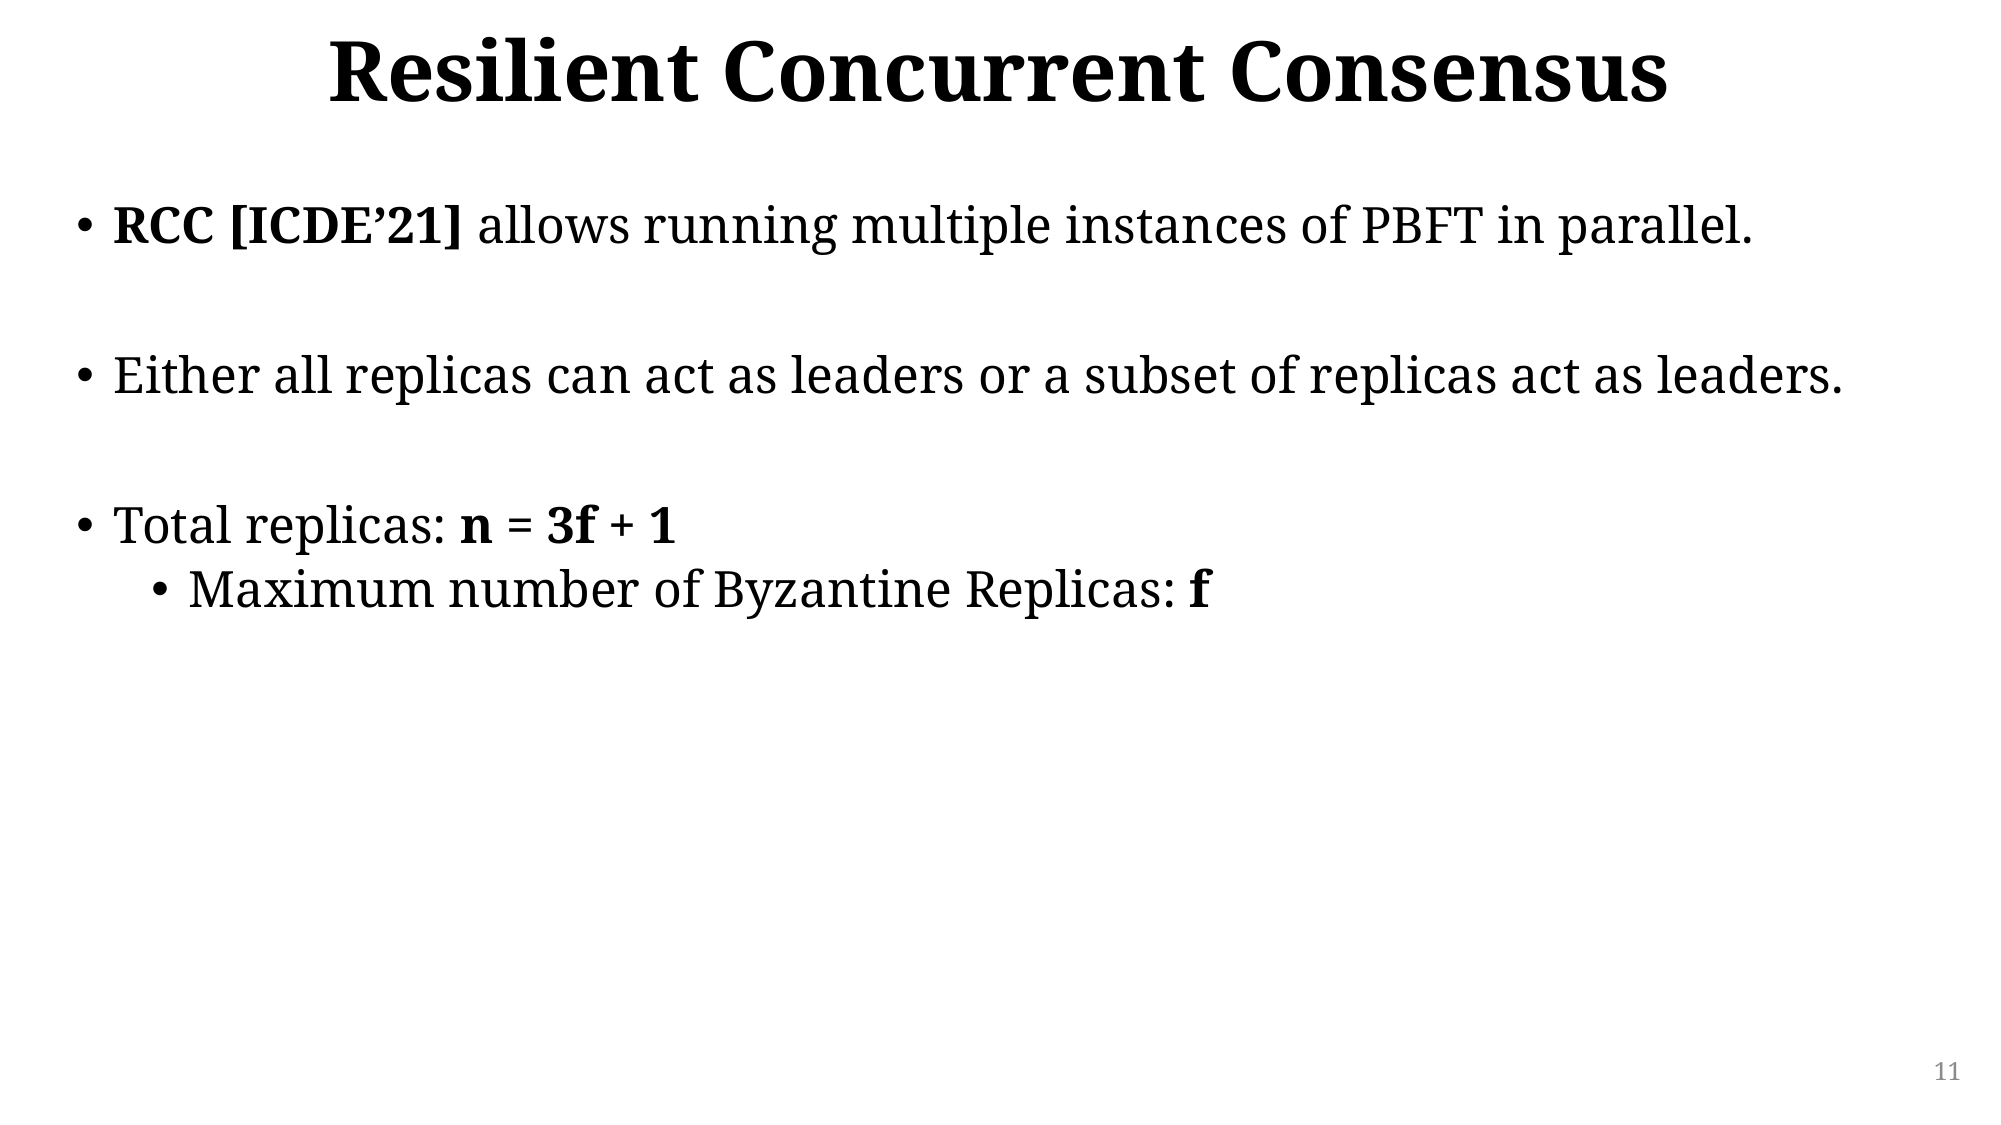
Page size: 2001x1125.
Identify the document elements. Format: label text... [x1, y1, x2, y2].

title Resilient Concurrent Consensus [137, 0, 1863, 149]
list RCC [ICDE’21] allows running multiple instances of PBFT in parallel. Either all replicas can act as leaders or a subset of replicas act as leaders. Total replicas: n = 3f + 1 Maximum number of Byzantine Replicas: f [61, 193, 2000, 1103]
